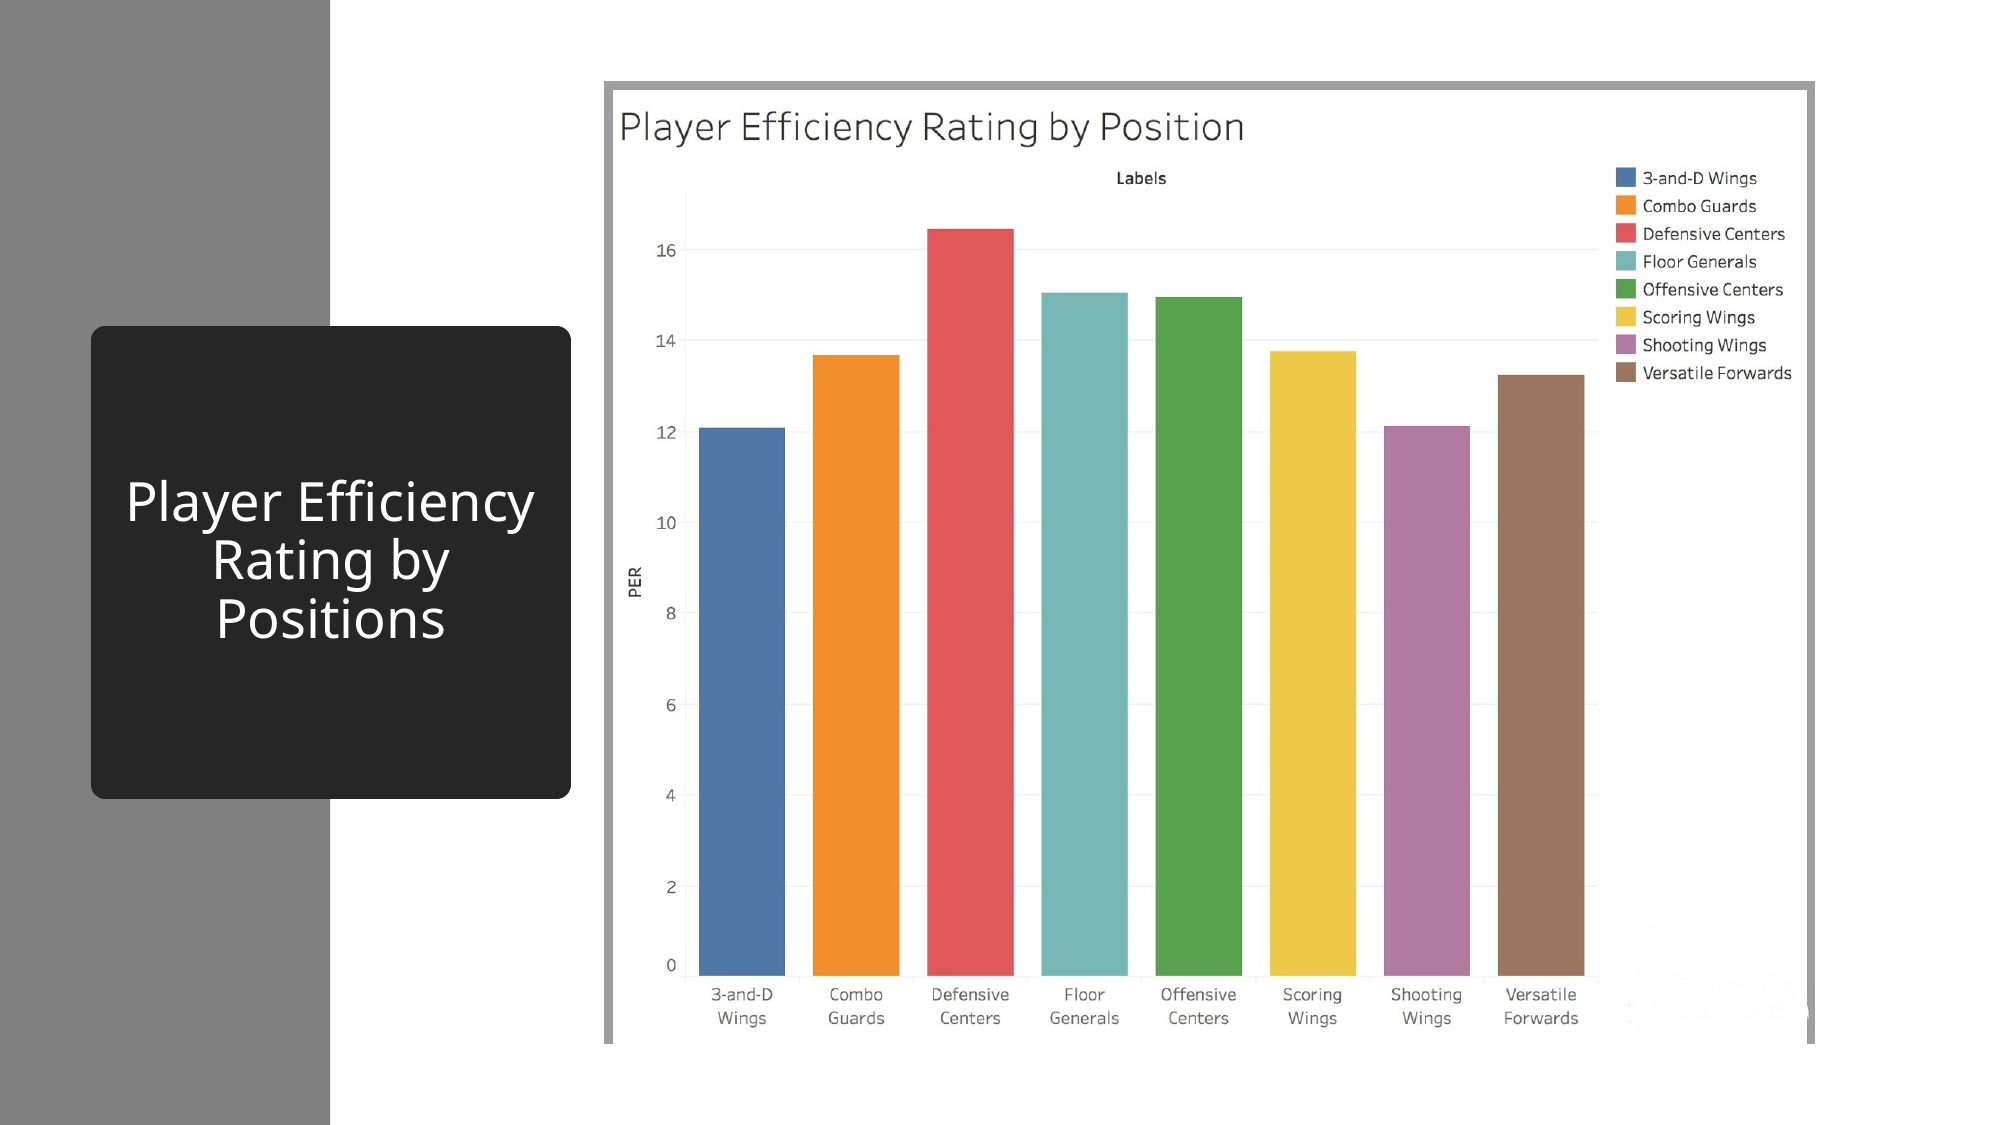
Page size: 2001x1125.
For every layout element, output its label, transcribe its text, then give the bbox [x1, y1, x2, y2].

title Player Efficiency Rating by Positions [105, 340, 557, 785]
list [604, 81, 1815, 1044]
text_box [0, 0, 331, 1125]
